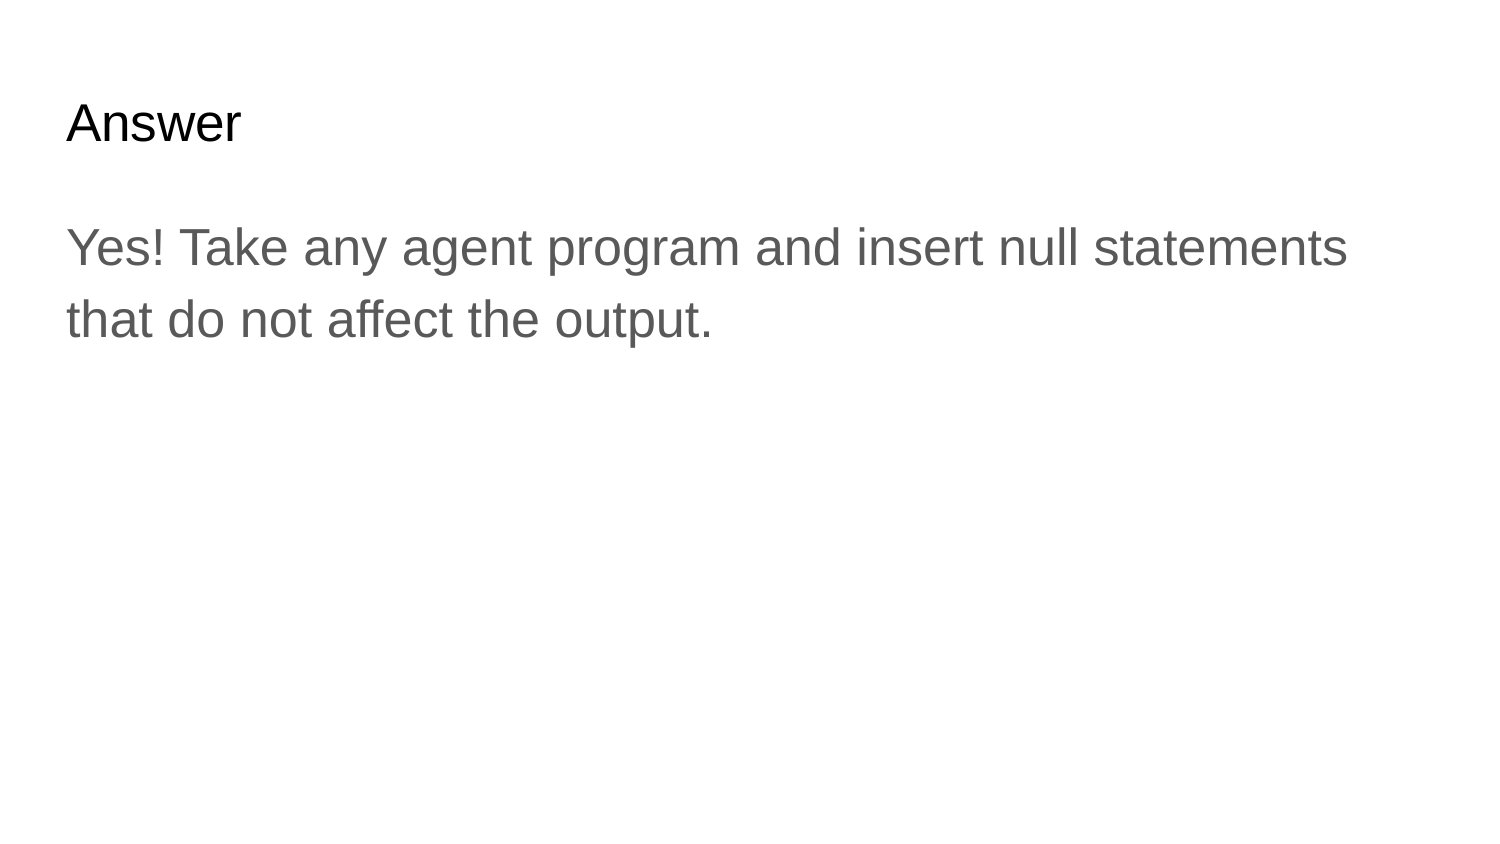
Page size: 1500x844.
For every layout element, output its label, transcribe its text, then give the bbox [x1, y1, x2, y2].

title Answer [51, 72, 1449, 167]
list Yes! Take any agent program and insert null statements that do not affect the output. [51, 189, 1449, 750]
